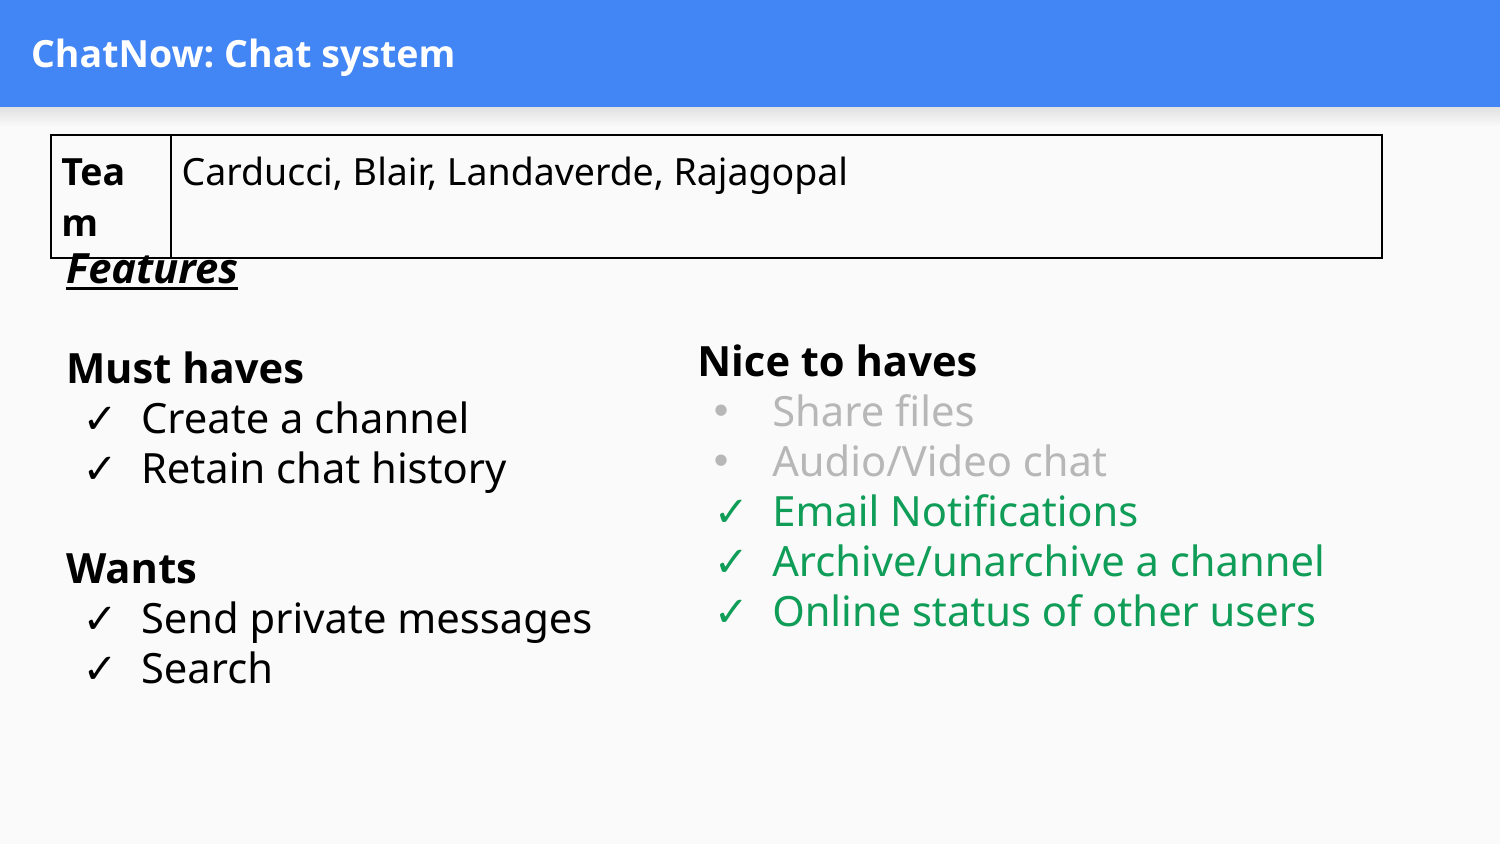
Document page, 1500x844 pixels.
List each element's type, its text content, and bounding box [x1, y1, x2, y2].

list Features Must haves Create a channel Retain chat history Wants Send private messages Search [51, 259, 682, 768]
list Nice to haves Share files Audio/Video chat Email Notifications Archive/unarchive a channel Online status of other users [682, 219, 1383, 768]
table_header Team [52, 136, 170, 257]
table_header Carducci, Blair, Landaverde, Rajagopal [172, 136, 1381, 257]
title ChatNow: Chat system [16, 2, 1464, 102]
